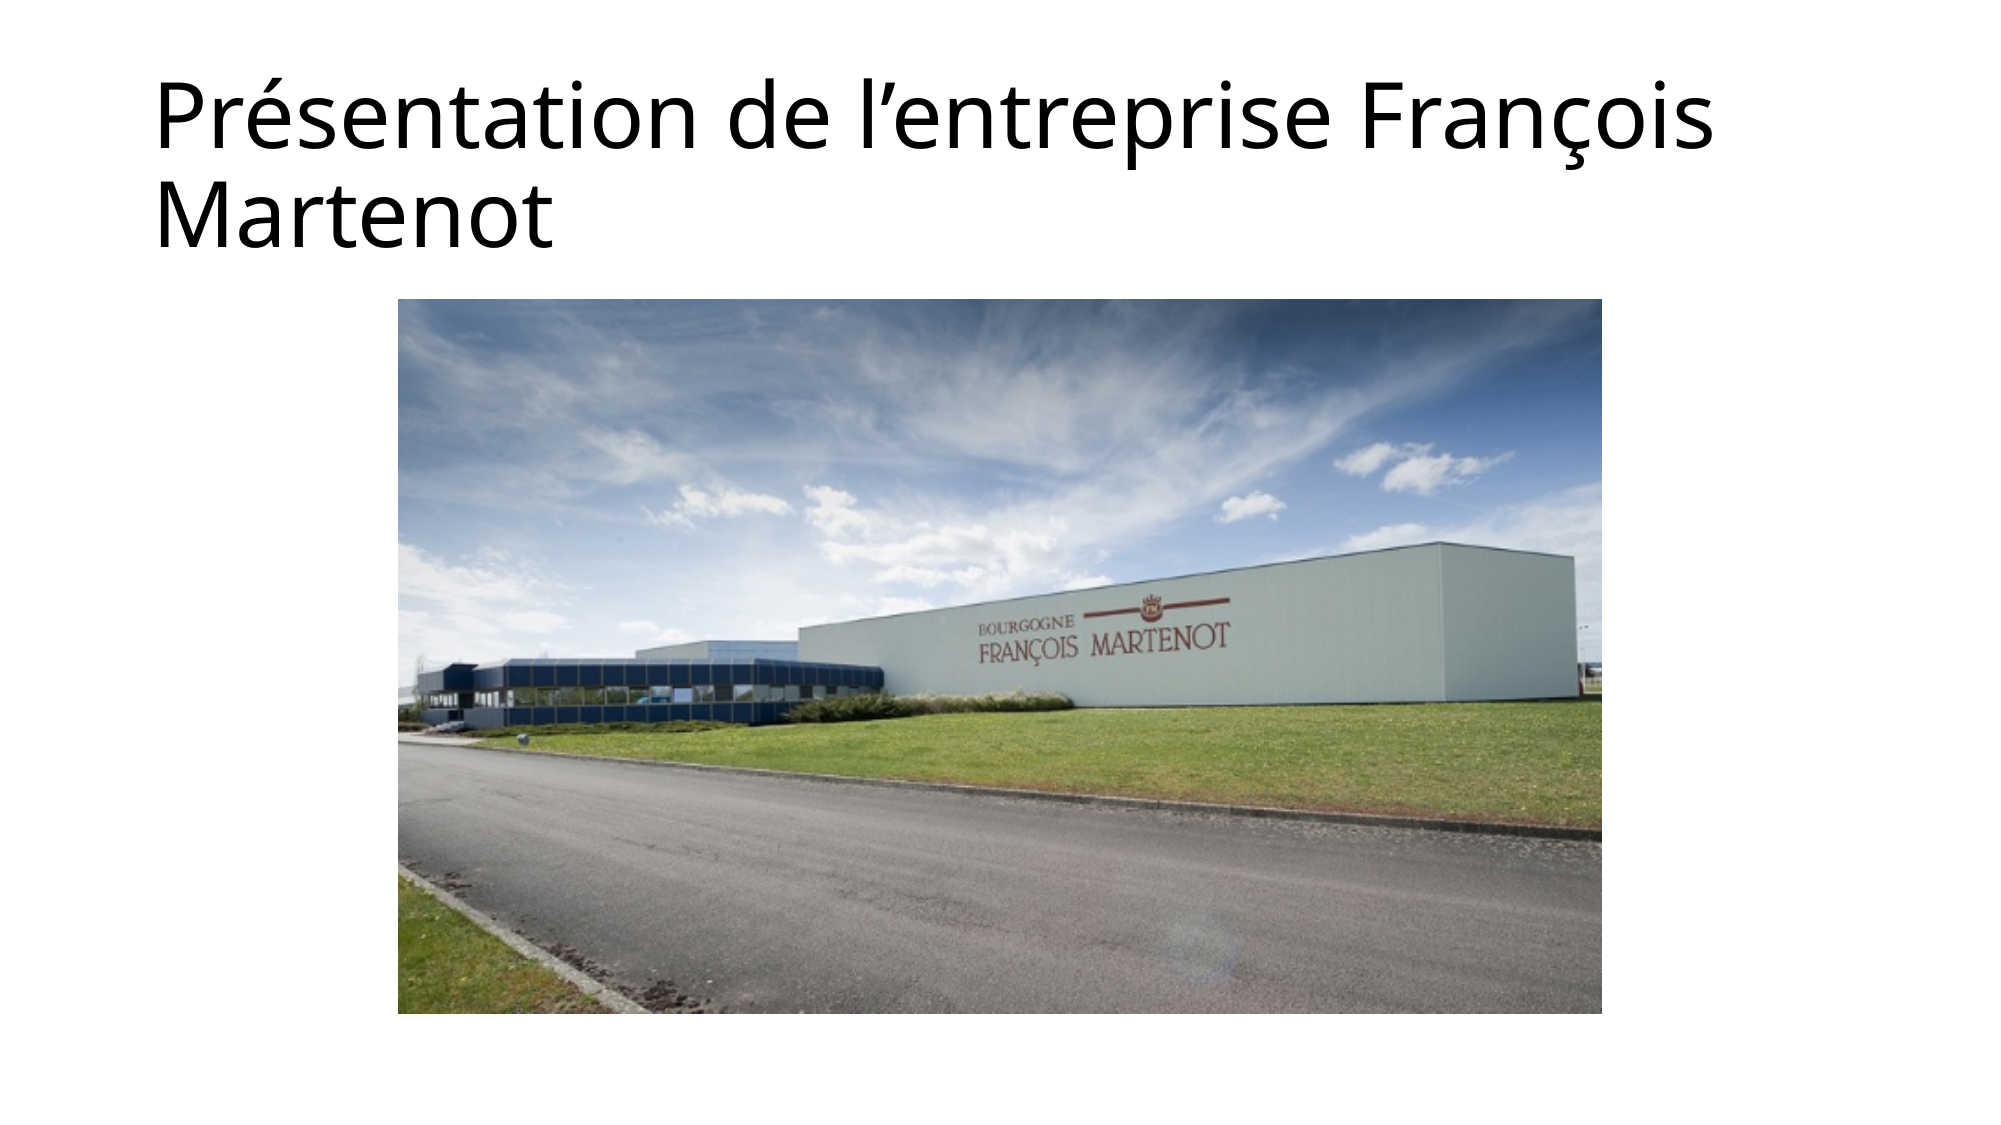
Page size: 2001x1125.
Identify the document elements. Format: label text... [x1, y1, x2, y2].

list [398, 299, 1602, 1014]
title Présentation de l’entreprise François Martenot [137, 59, 1863, 278]
